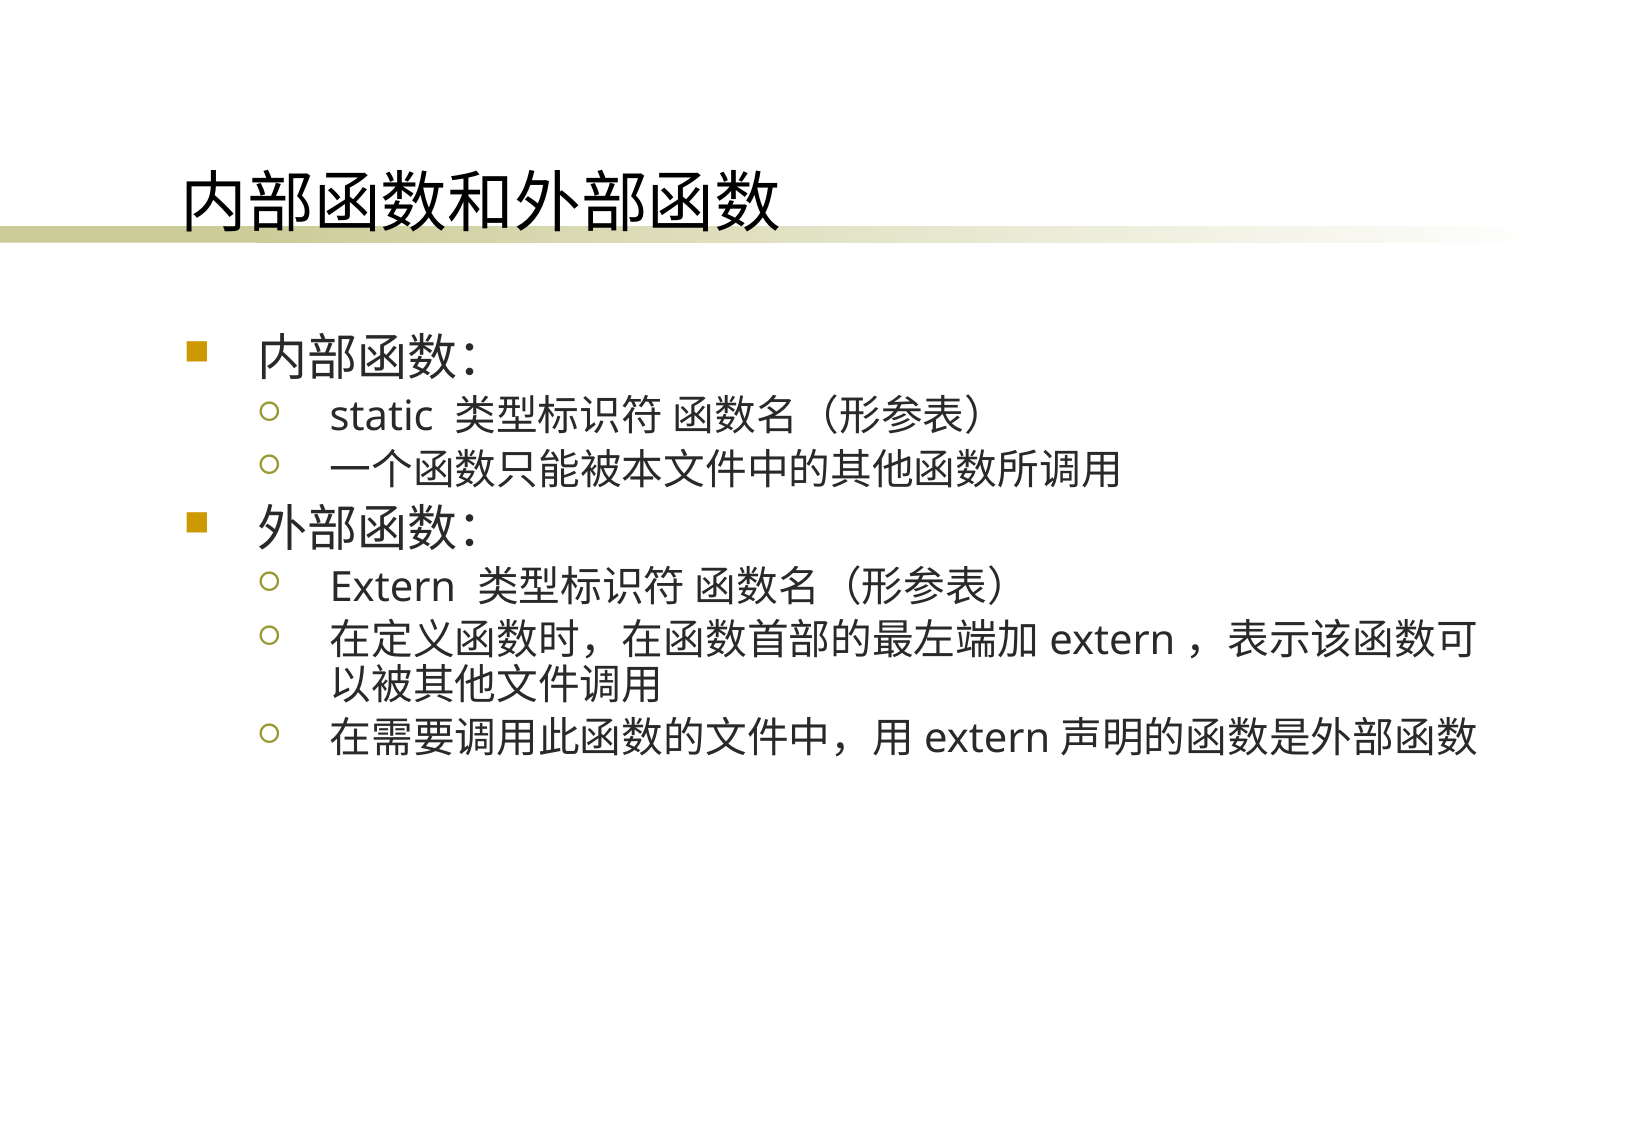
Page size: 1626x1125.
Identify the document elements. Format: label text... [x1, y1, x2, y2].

list 内部函数： static 类型标识符 函数名（形参表） 一个函数只能被本文件中的其他函数所调用 外部函数： Extern 类型标识符 函数名（形参表） 在定义函数时，在函数首部的最左端加extern，表示该函数可以被其他文件调用 在需要调用此函数的文件中，用extern声明的函数是外部函数 [168, 324, 1531, 1000]
title 内部函数和外部函数 [165, 15, 1438, 248]
